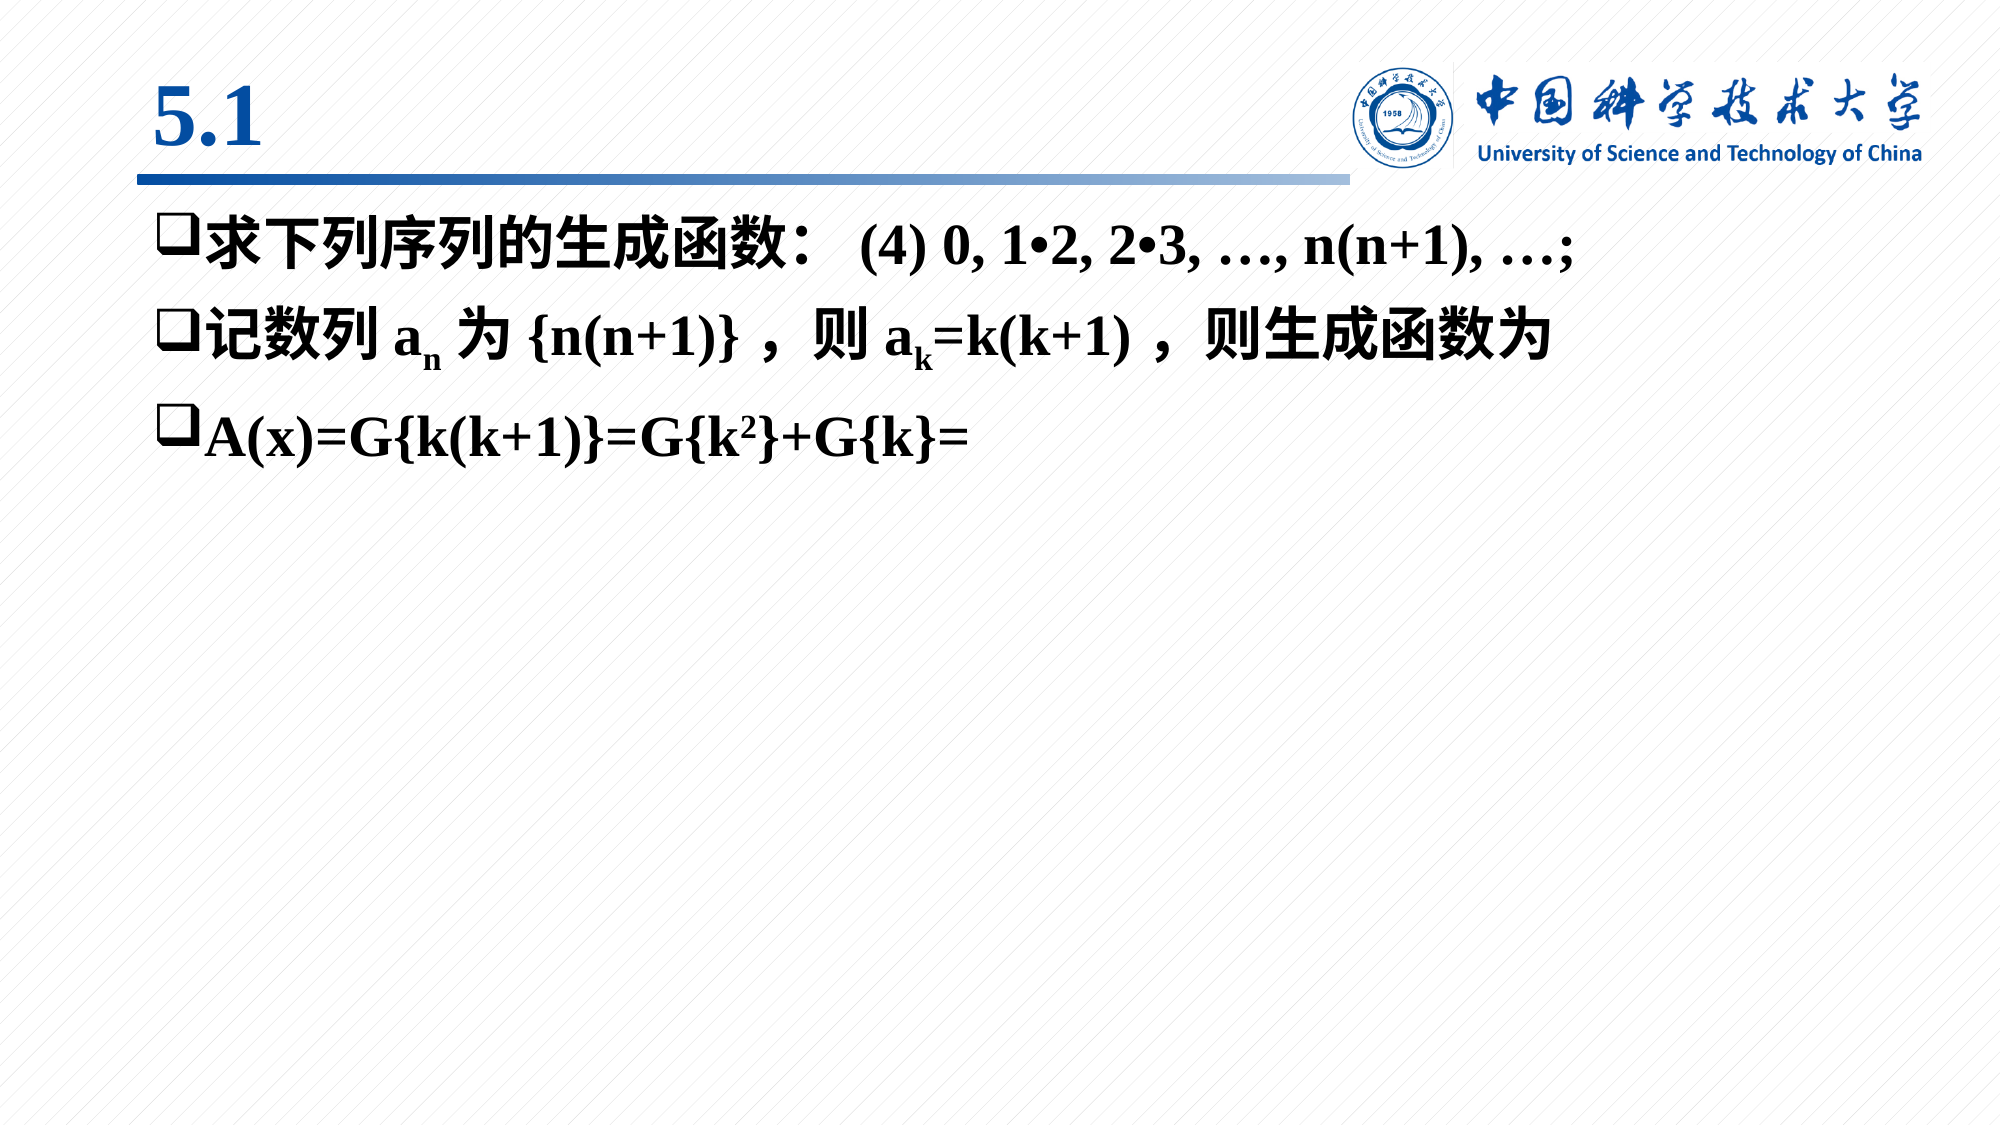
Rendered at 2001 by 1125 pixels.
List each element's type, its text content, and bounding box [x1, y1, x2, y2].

title 5.1 [137, 59, 1863, 173]
picture [1350, 62, 1937, 181]
